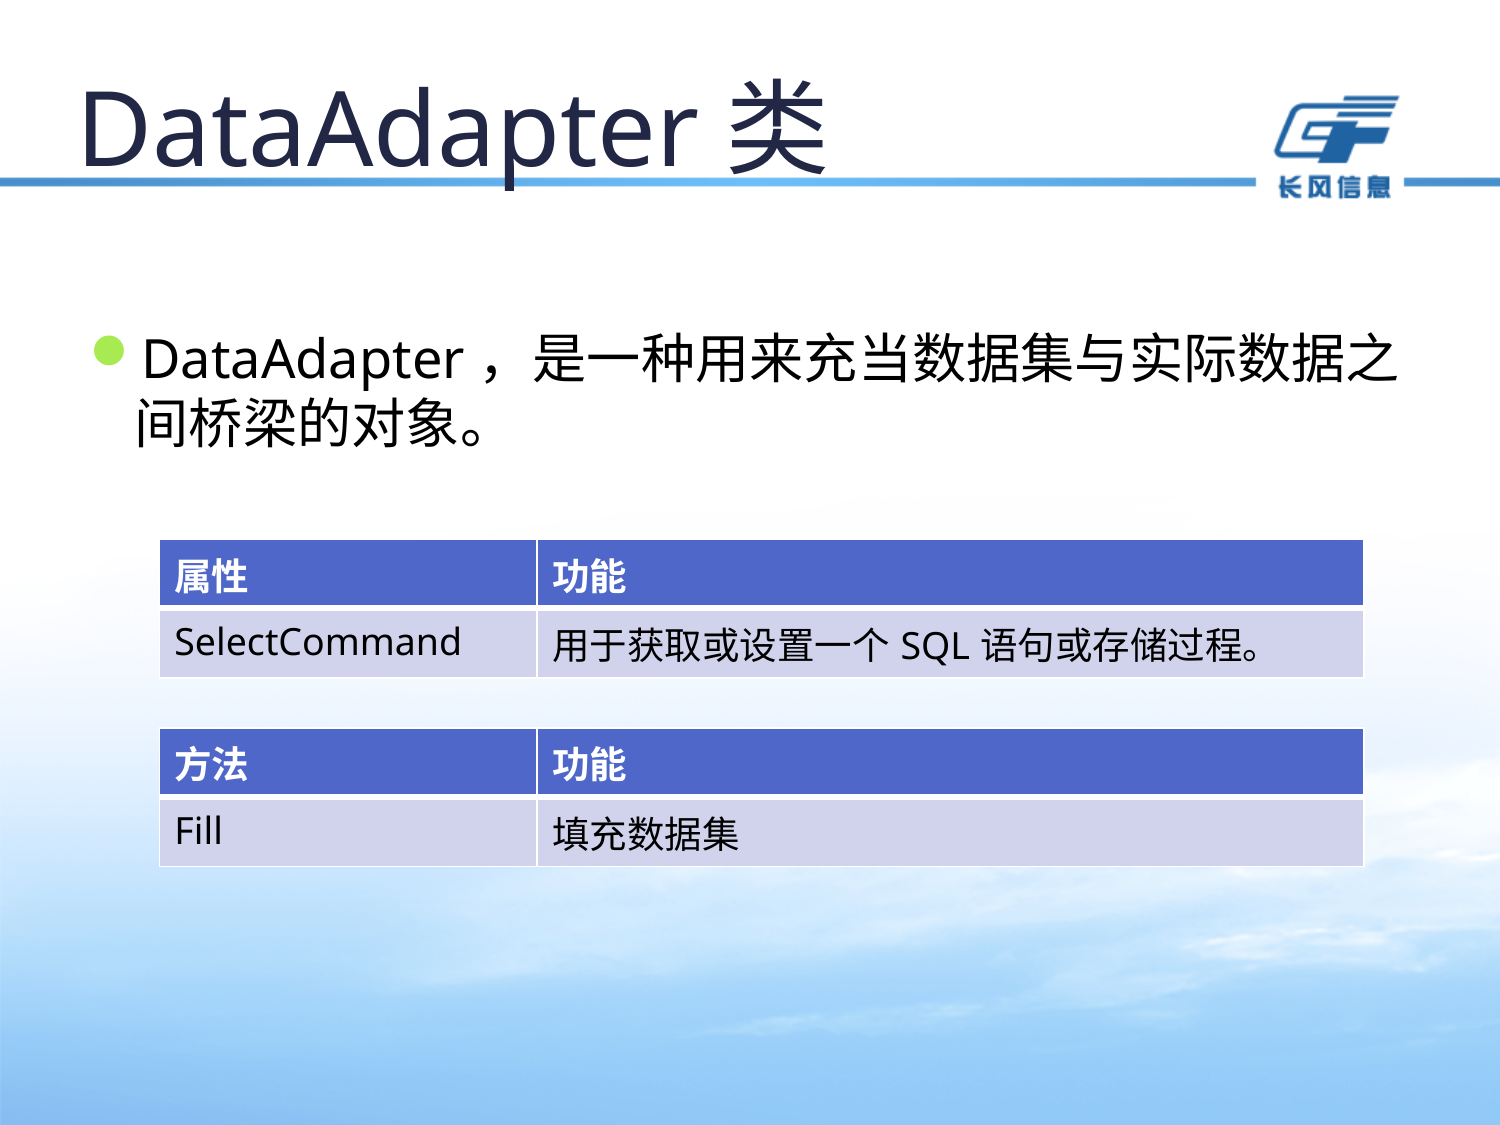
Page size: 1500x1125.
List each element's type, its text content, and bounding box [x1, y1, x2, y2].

table_header 功能 [538, 729, 1363, 794]
table_cell 用于获取或设置一个SQL语句或存储过程。 [538, 611, 1363, 677]
table_cell 填充数据集 [538, 800, 1363, 866]
table_cell Fill [160, 800, 536, 866]
table_header 属性 [160, 540, 536, 605]
table_cell SelectCommand [160, 611, 536, 677]
picture [0, 0, 1500, 1125]
title DataAdapter类 [76, 0, 1483, 188]
list DataAdapter，是一种用来充当数据集与实际数据之间桥梁的对象。 [75, 317, 1425, 1038]
table_header 功能 [538, 540, 1363, 605]
table_header 方法 [160, 729, 536, 794]
